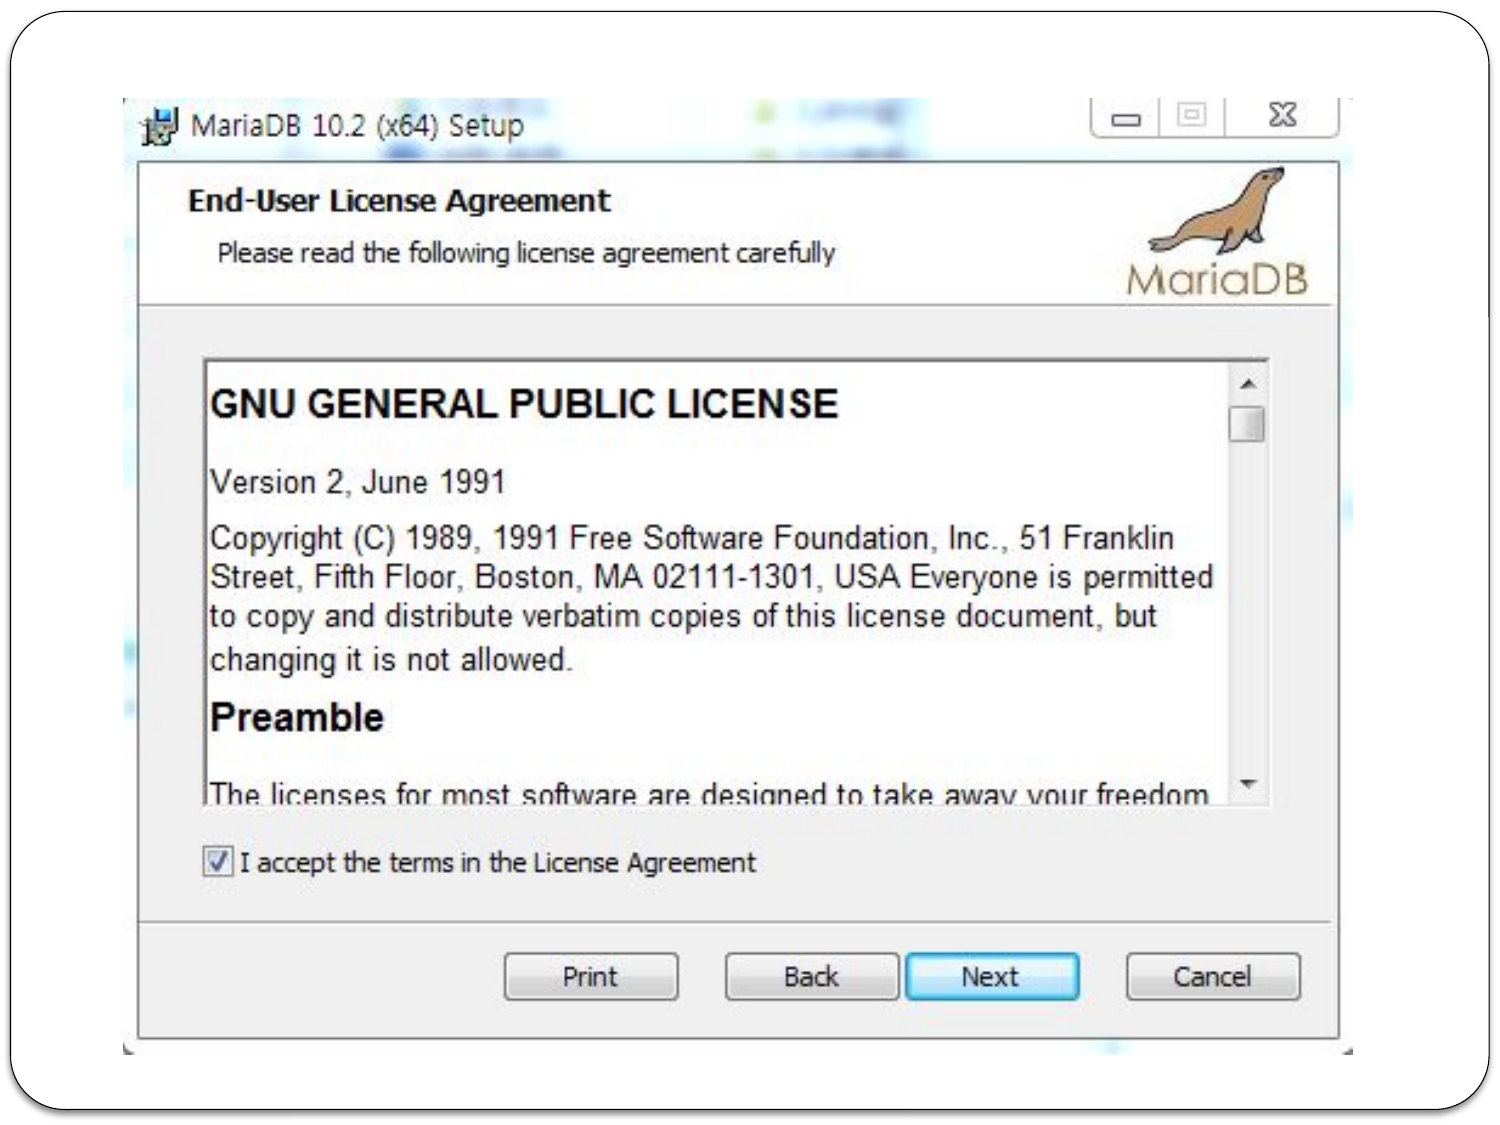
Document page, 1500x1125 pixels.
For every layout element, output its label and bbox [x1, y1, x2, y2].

picture [123, 97, 1353, 1055]
